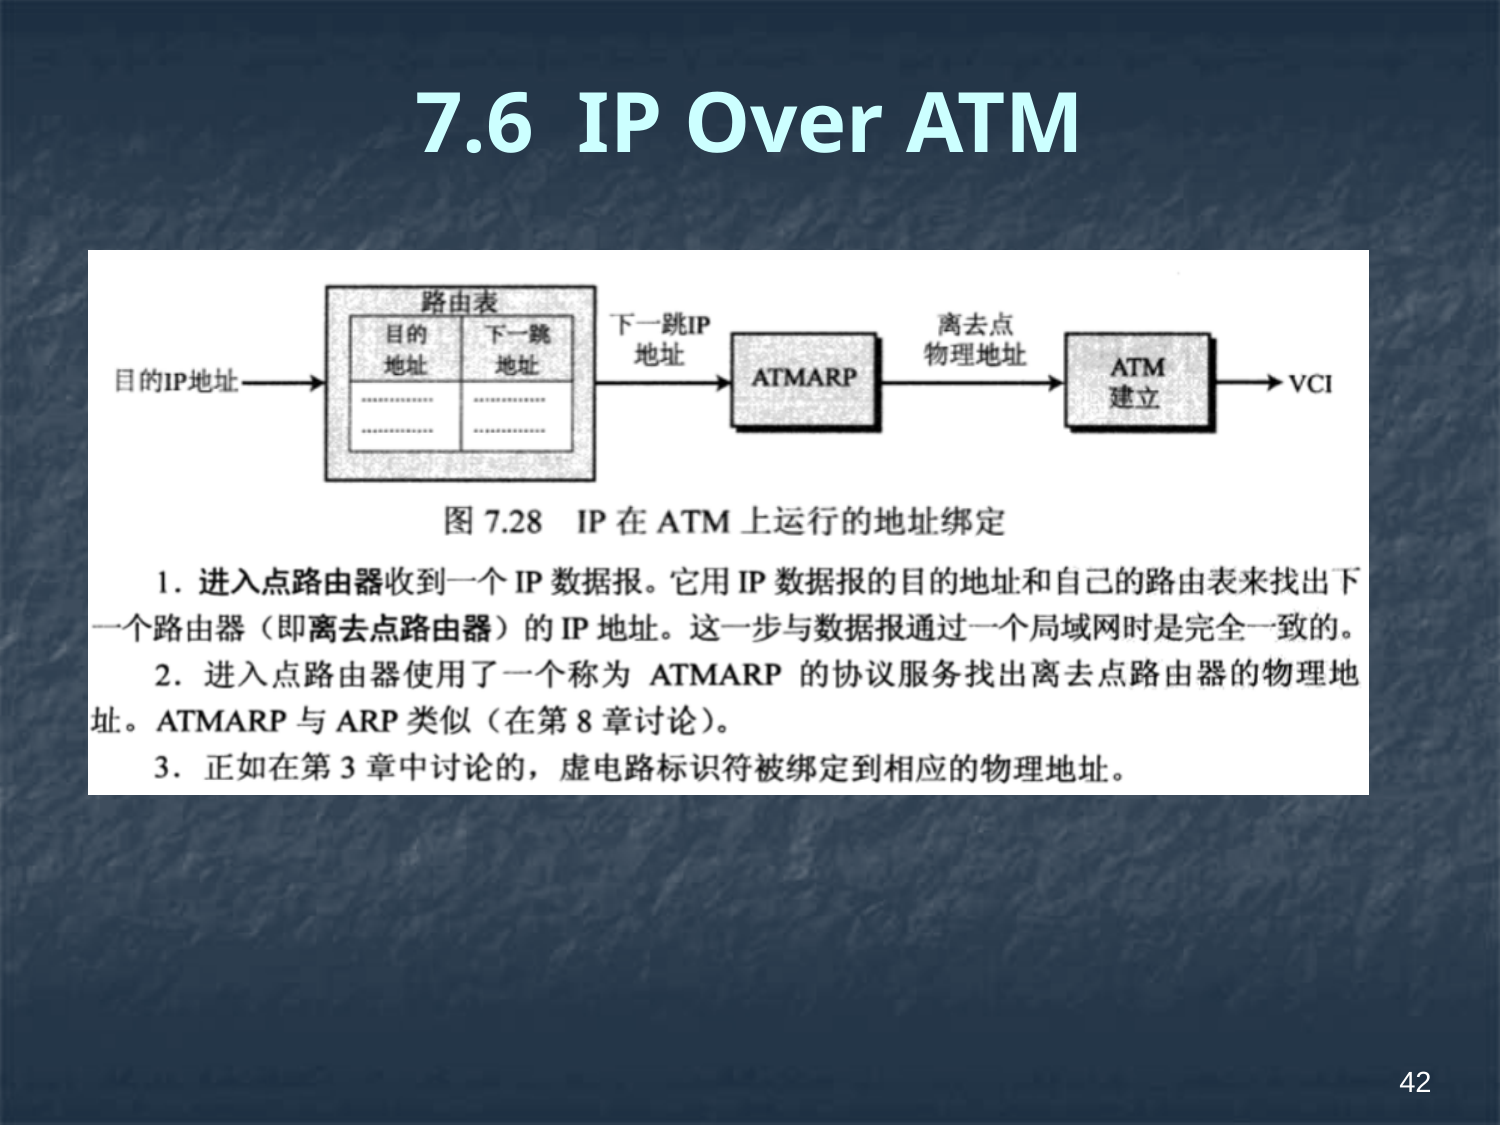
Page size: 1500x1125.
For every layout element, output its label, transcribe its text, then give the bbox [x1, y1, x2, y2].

picture [88, 562, 1369, 795]
title 7.6 IP Over ATM [53, 19, 1447, 220]
slide_number 42 [1096, 1034, 1447, 1106]
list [88, 250, 1369, 562]
